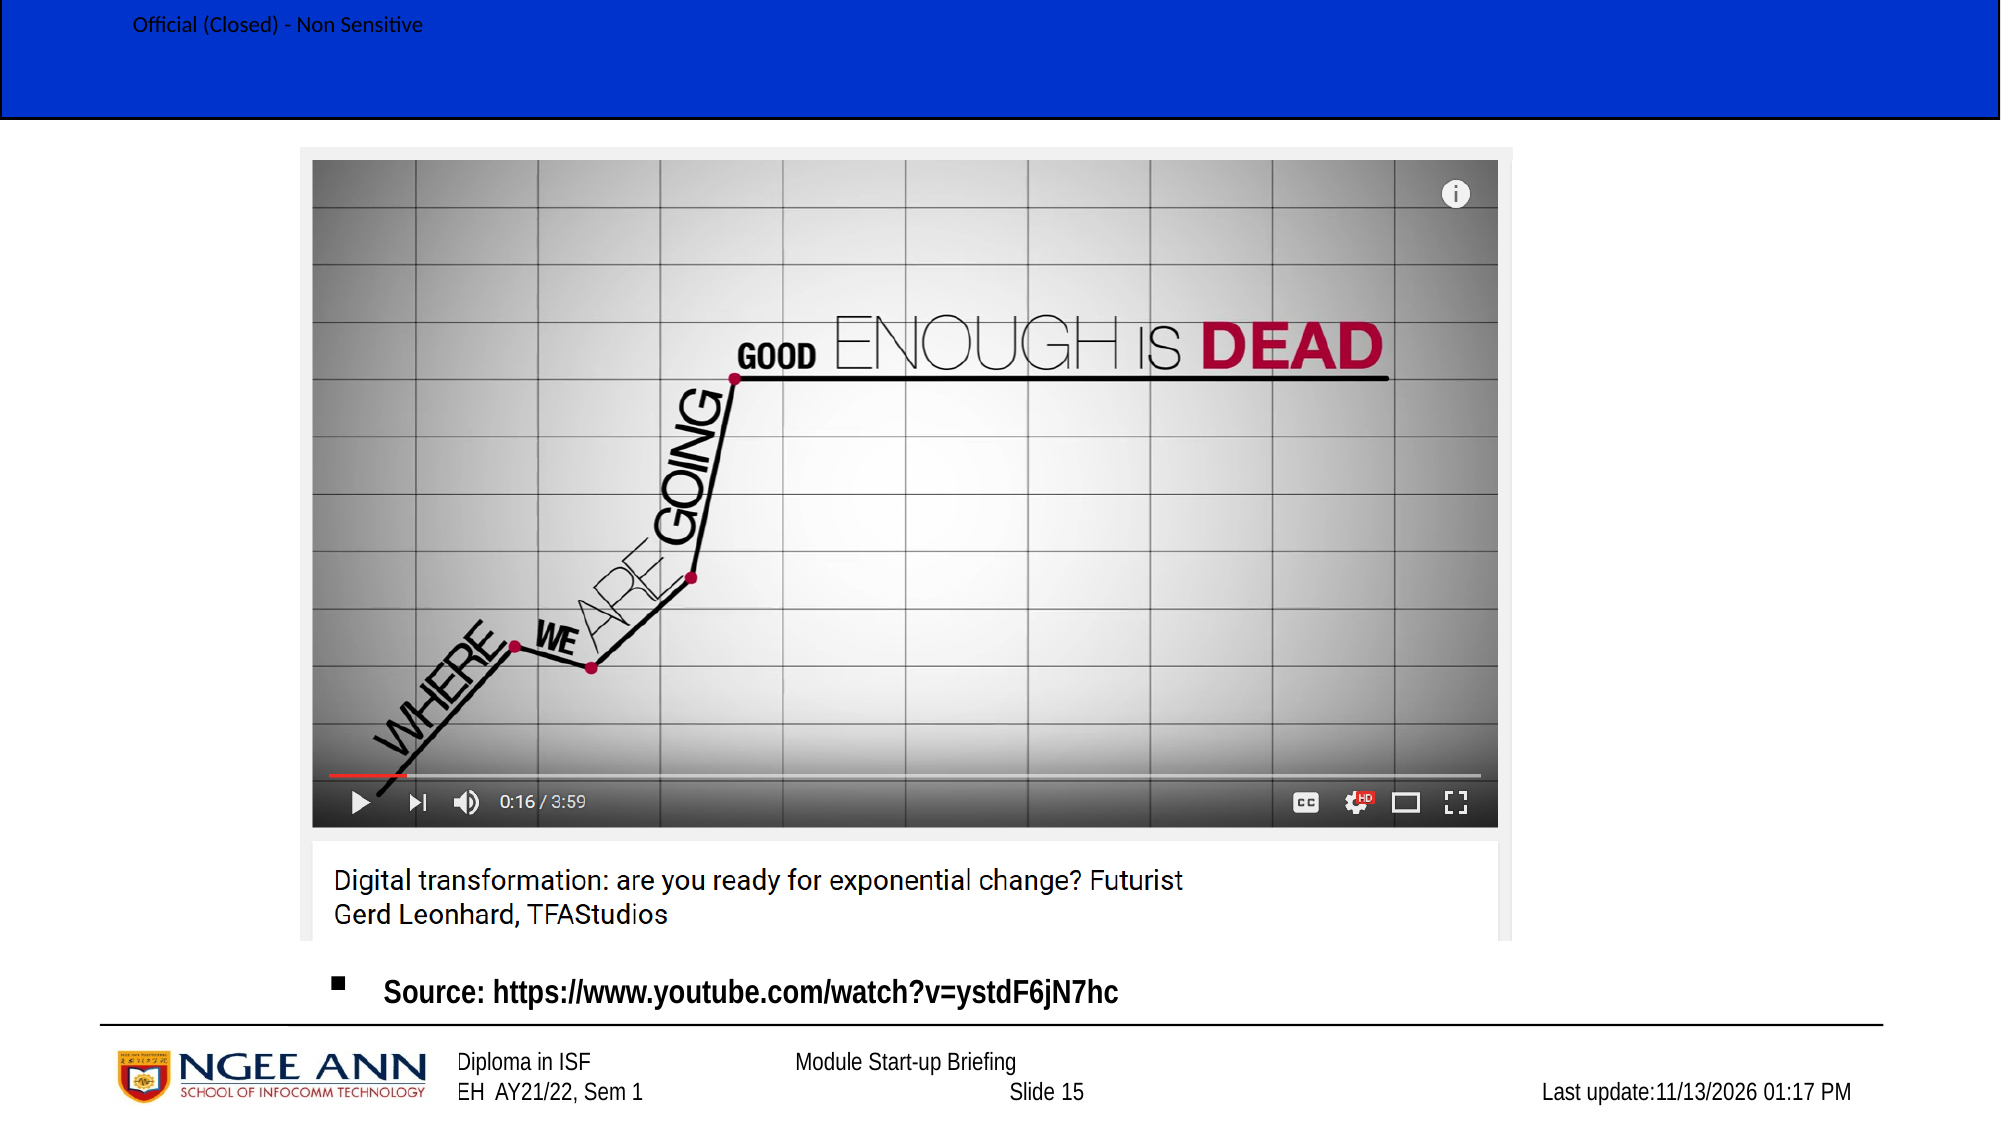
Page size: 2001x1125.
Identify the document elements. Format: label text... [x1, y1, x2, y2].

picture [83, 1028, 459, 1125]
picture [299, 147, 1513, 941]
text_box Source: https://www.youtube.com/watch?v=ystdF6jN7hc [312, 962, 2000, 1038]
